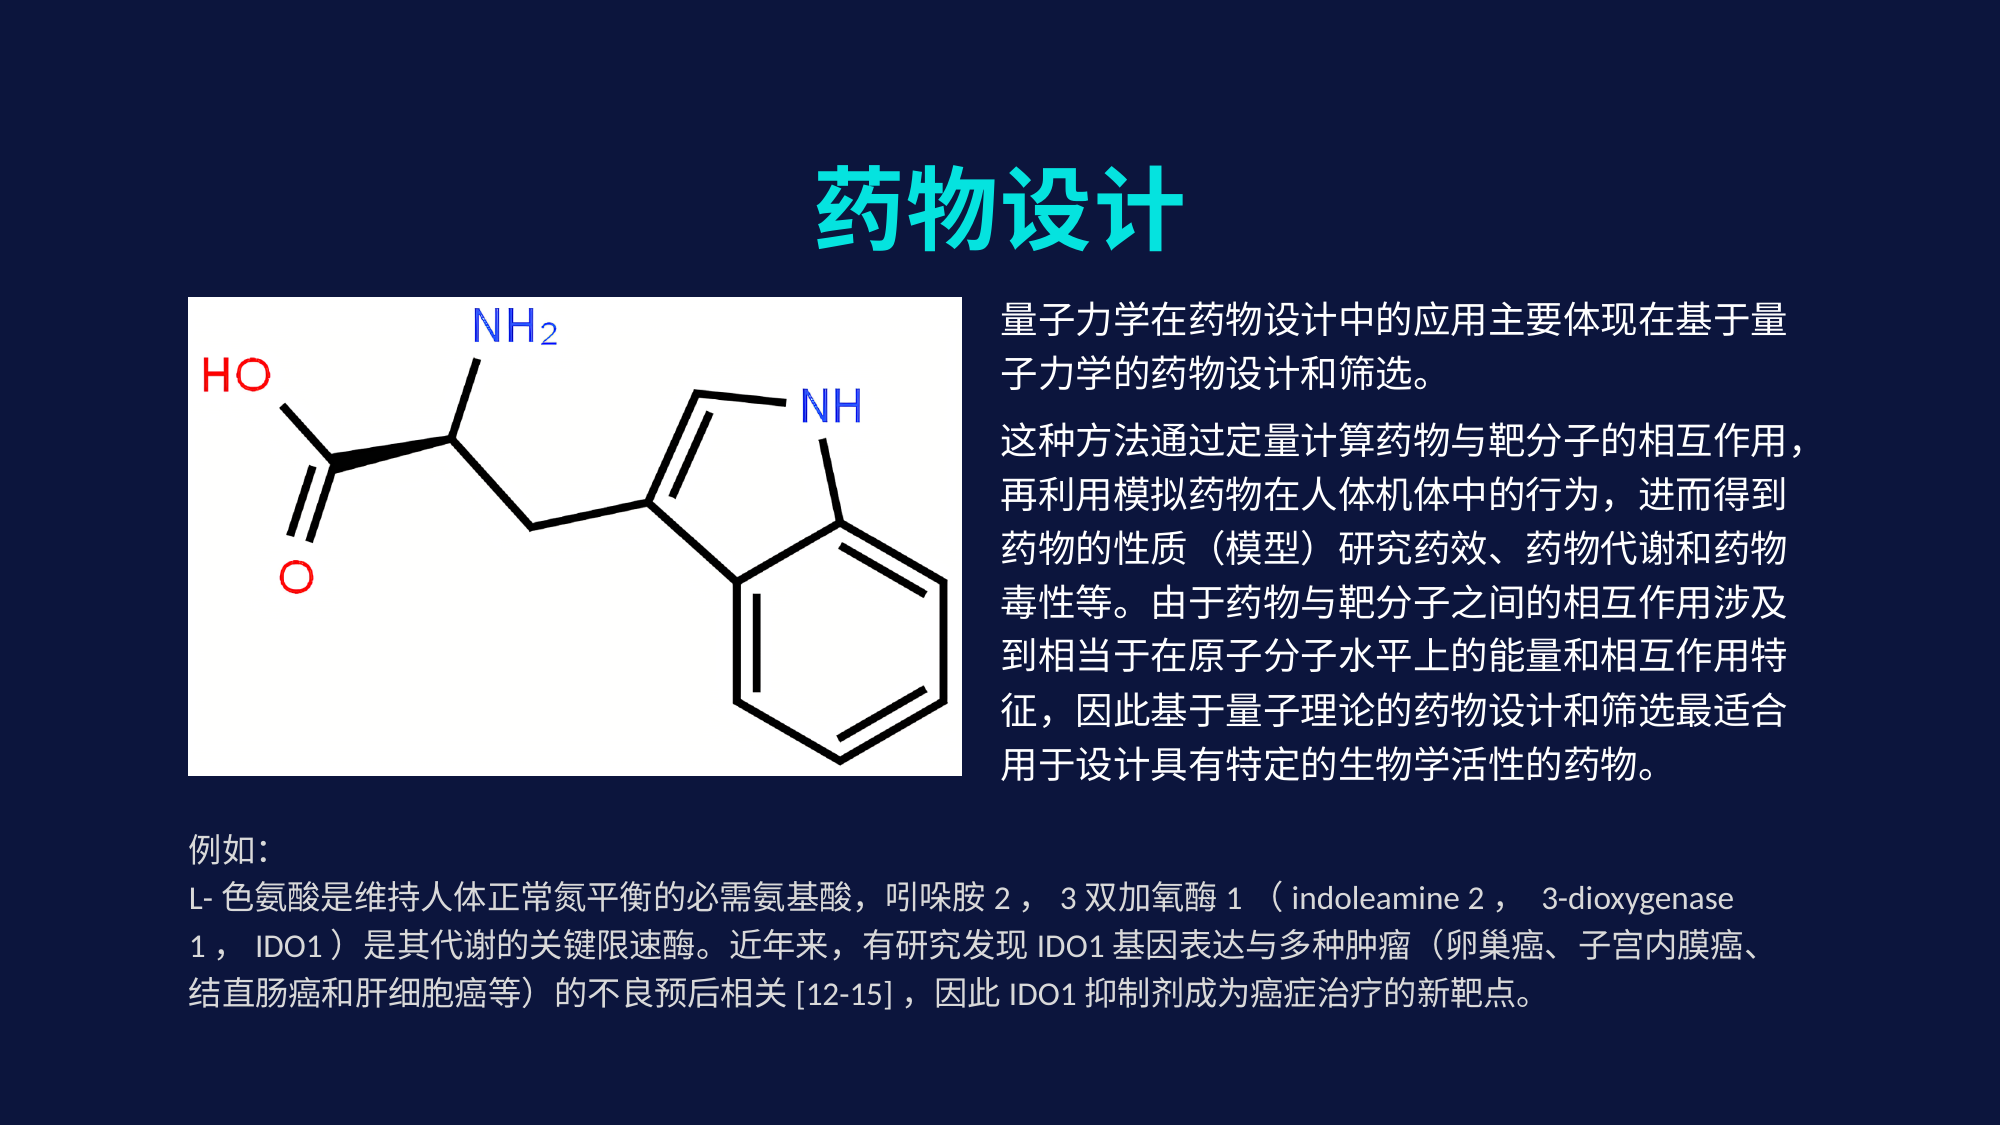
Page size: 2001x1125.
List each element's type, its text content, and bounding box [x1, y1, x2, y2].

picture [188, 297, 962, 776]
text_box 量子力学在药物设计中的应用主要体现在基于量子力学的药物设计和筛选。 这种方法通过定量计算药物与靶分子的相互作用，再利用模拟药物在人体机体中的行为，进而得到药物的性质（模型）研究药效、药物代谢和药物毒性等。由于药物与靶分子之间的相互作用涉及到相当于在原子分子水平上的能量和相互作用特征，因此基于量子理论的药物设计和筛选最适合用于设计具有特定的生物学活性的药物。 [985, 279, 1812, 793]
text_box 例如： L-色氨酸是维持人体正常氮平衡的必需氨基酸，吲哚胺2，3双加氧酶1（indoleamine 2， 3-dioxygenase 1，IDO1）是其代谢的关键限速酶。近年来，有研究发现IDO1基因表达与多种肿瘤（卵巢癌、子宫内膜癌、结直肠癌和肝细胞癌等）的不良预后相关[12-15]，因此IDO1抑制剂成为癌症治疗的新靶点。 [174, 813, 1786, 1020]
text_box 药物设计 [608, 122, 1392, 270]
